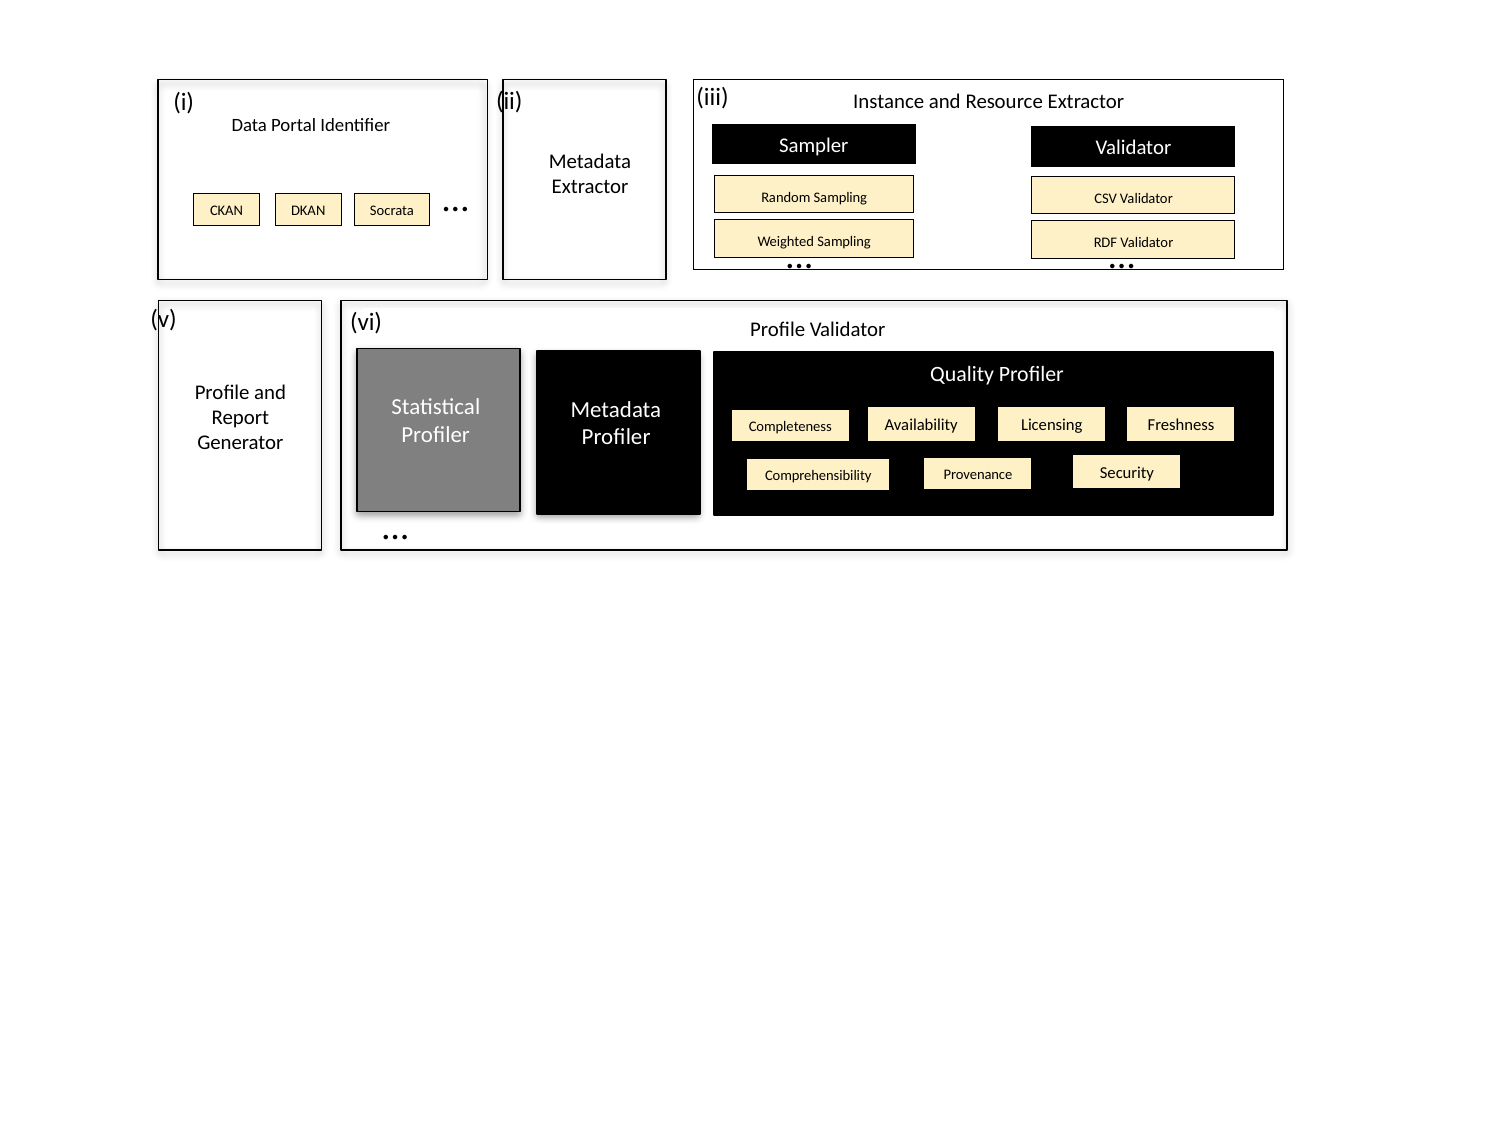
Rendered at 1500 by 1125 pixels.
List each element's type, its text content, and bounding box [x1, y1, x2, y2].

text_box Co [340, 300, 1288, 551]
text_box (ii) [486, 77, 538, 122]
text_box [685, 73, 1285, 287]
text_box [156, 294, 324, 538]
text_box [536, 350, 701, 515]
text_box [356, 348, 521, 512]
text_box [157, 77, 485, 264]
text_box [502, 79, 667, 280]
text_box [710, 351, 1284, 516]
text_box [157, 266, 488, 280]
text_box [158, 546, 322, 551]
text_box (vi) [335, 297, 397, 343]
text_box Profile Validator [361, 307, 1274, 348]
